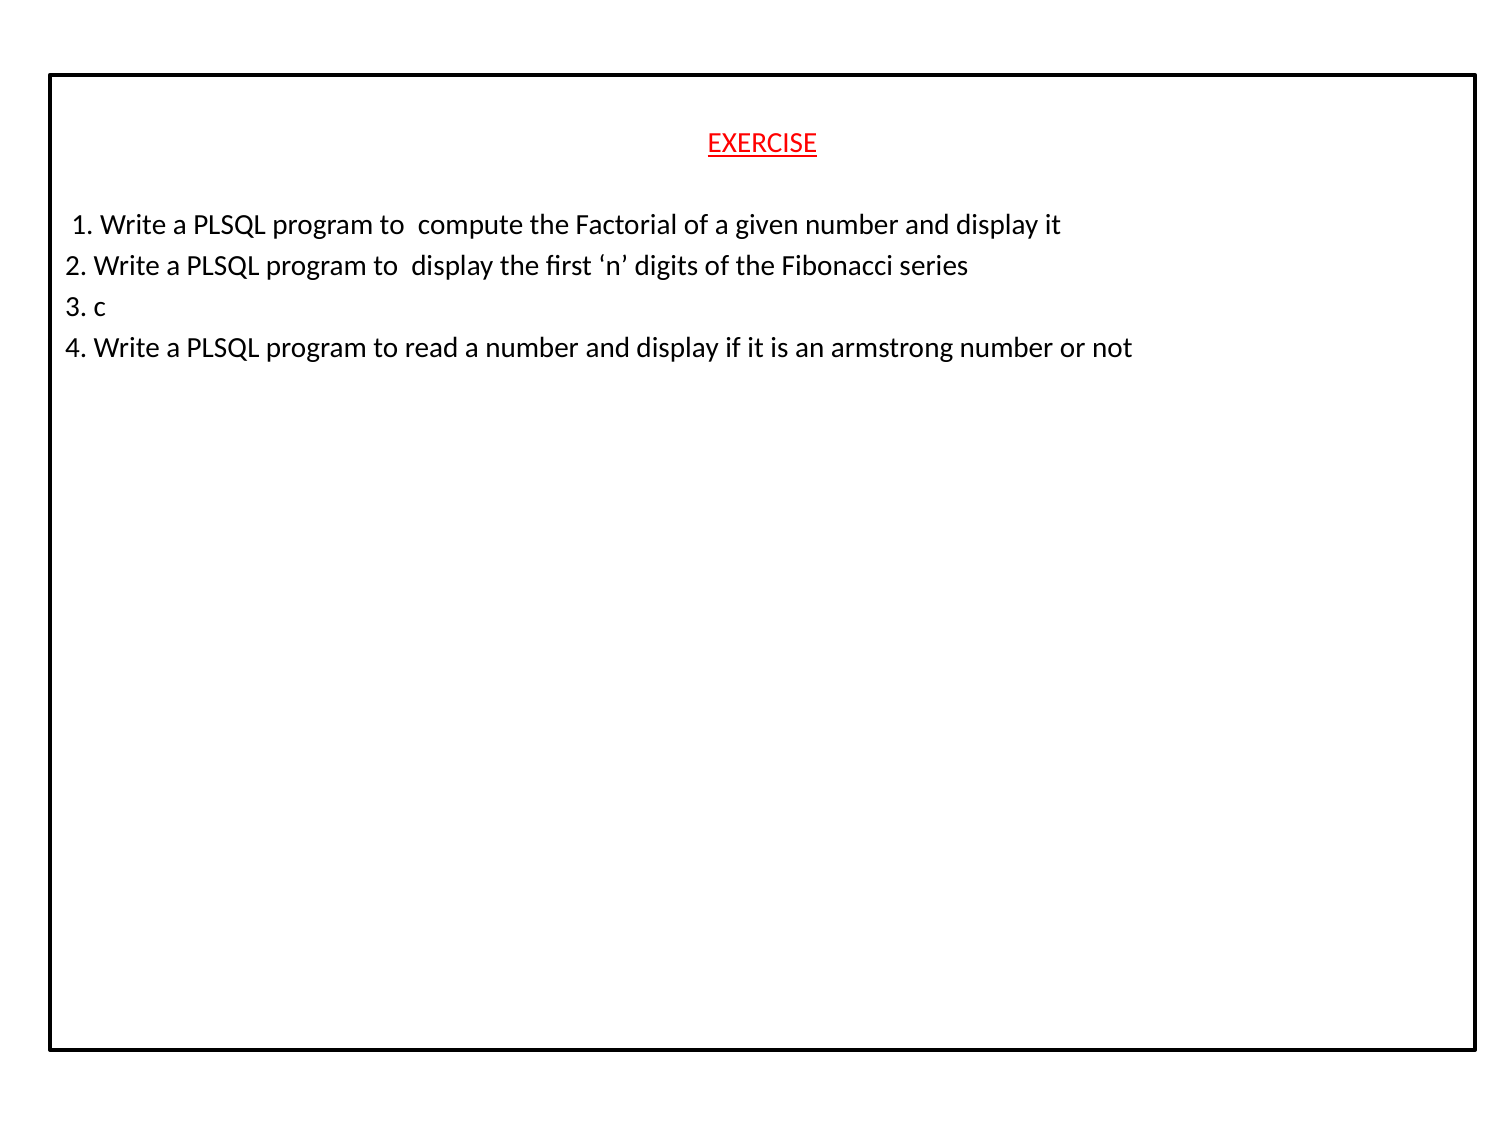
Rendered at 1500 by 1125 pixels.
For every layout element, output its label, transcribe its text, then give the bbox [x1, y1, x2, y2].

list EXERCISE 1. Write a PLSQL program to compute the Factorial of a given number and display it 2. Write a PLSQL program to display the first ‘n’ digits of the Fibonacci series 3. c 4. Write a PLSQL program to read a number and display if it is an armstrong number or not [48, 73, 1477, 1052]
